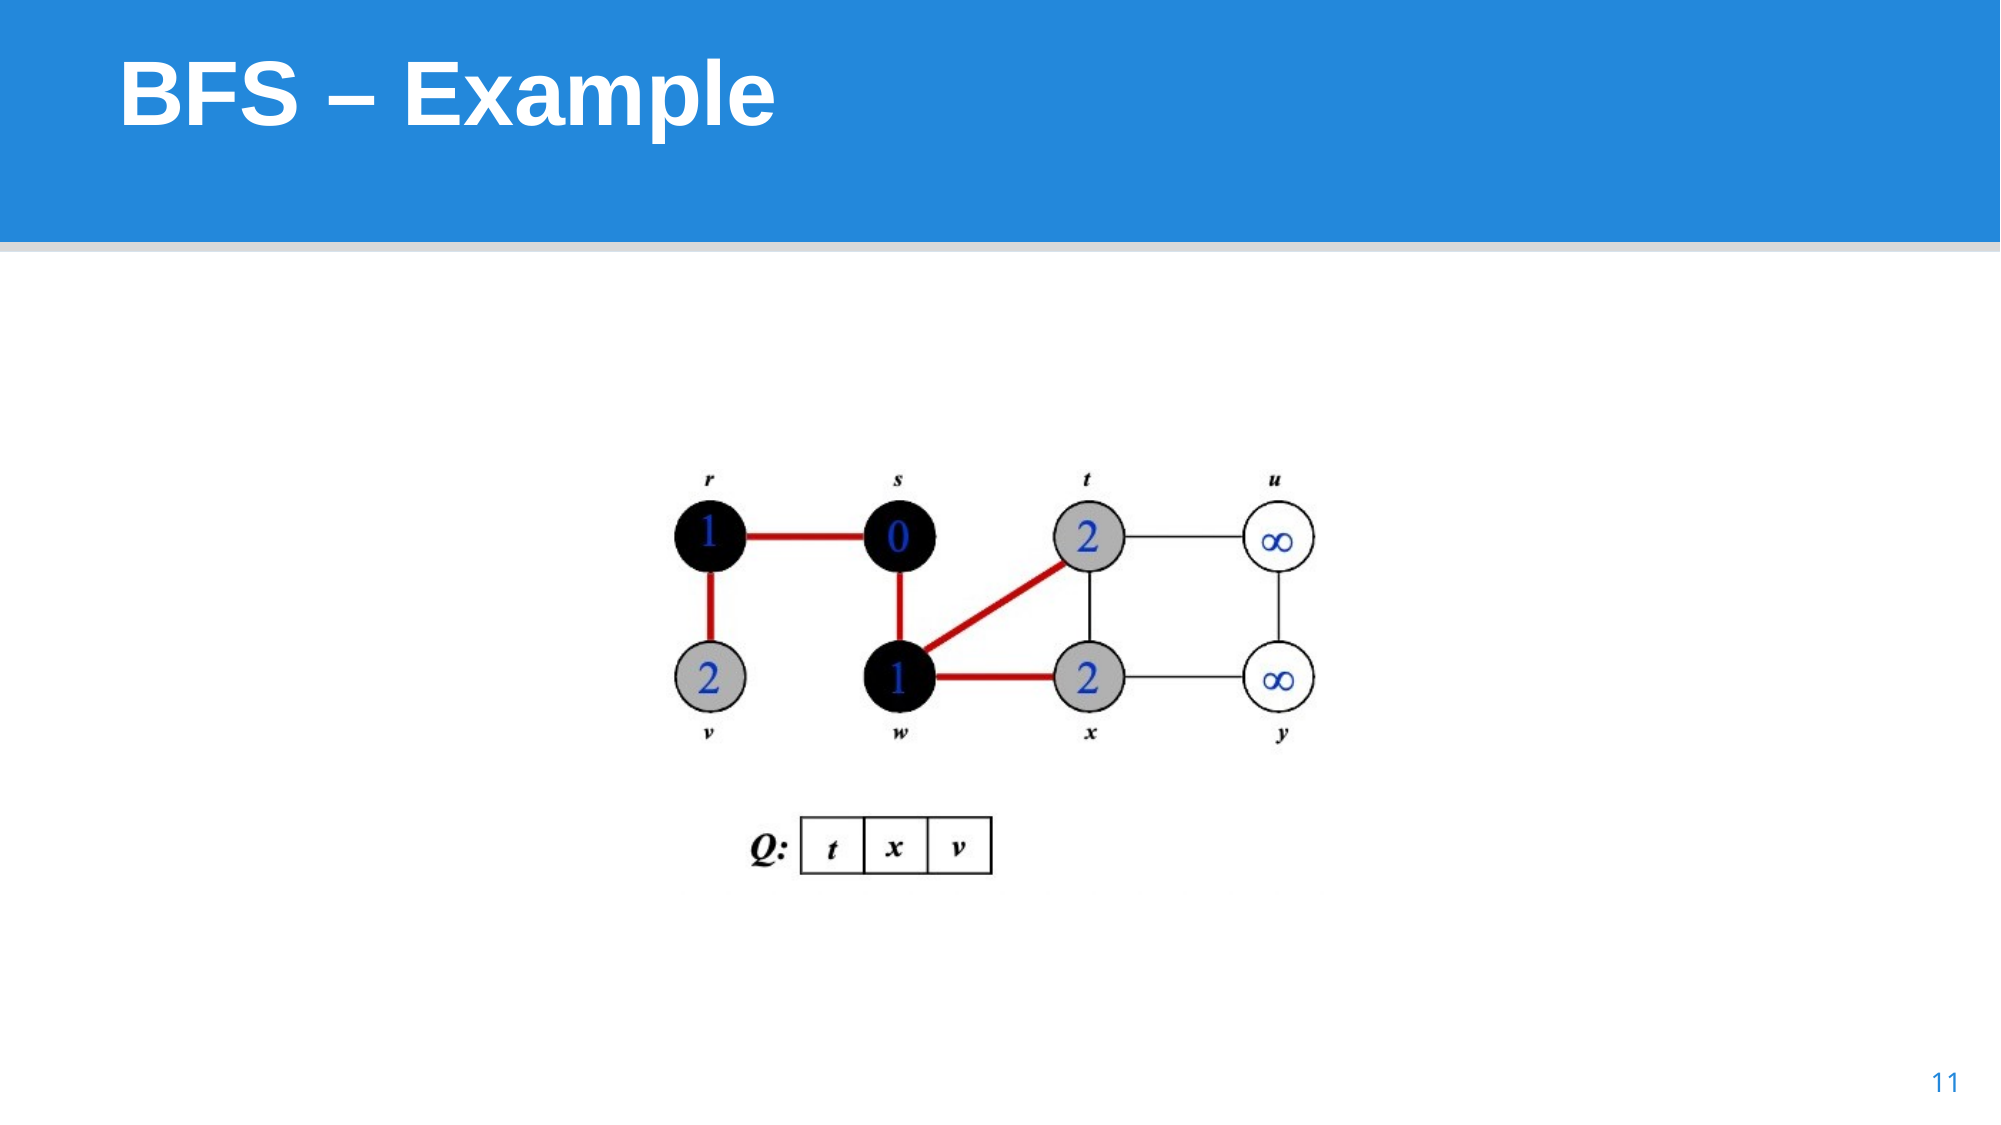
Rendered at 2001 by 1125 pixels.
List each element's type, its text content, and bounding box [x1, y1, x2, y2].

picture [666, 469, 1324, 895]
slide_number 11 [1924, 1064, 1982, 1125]
title BFS – Example [115, 32, 1884, 223]
